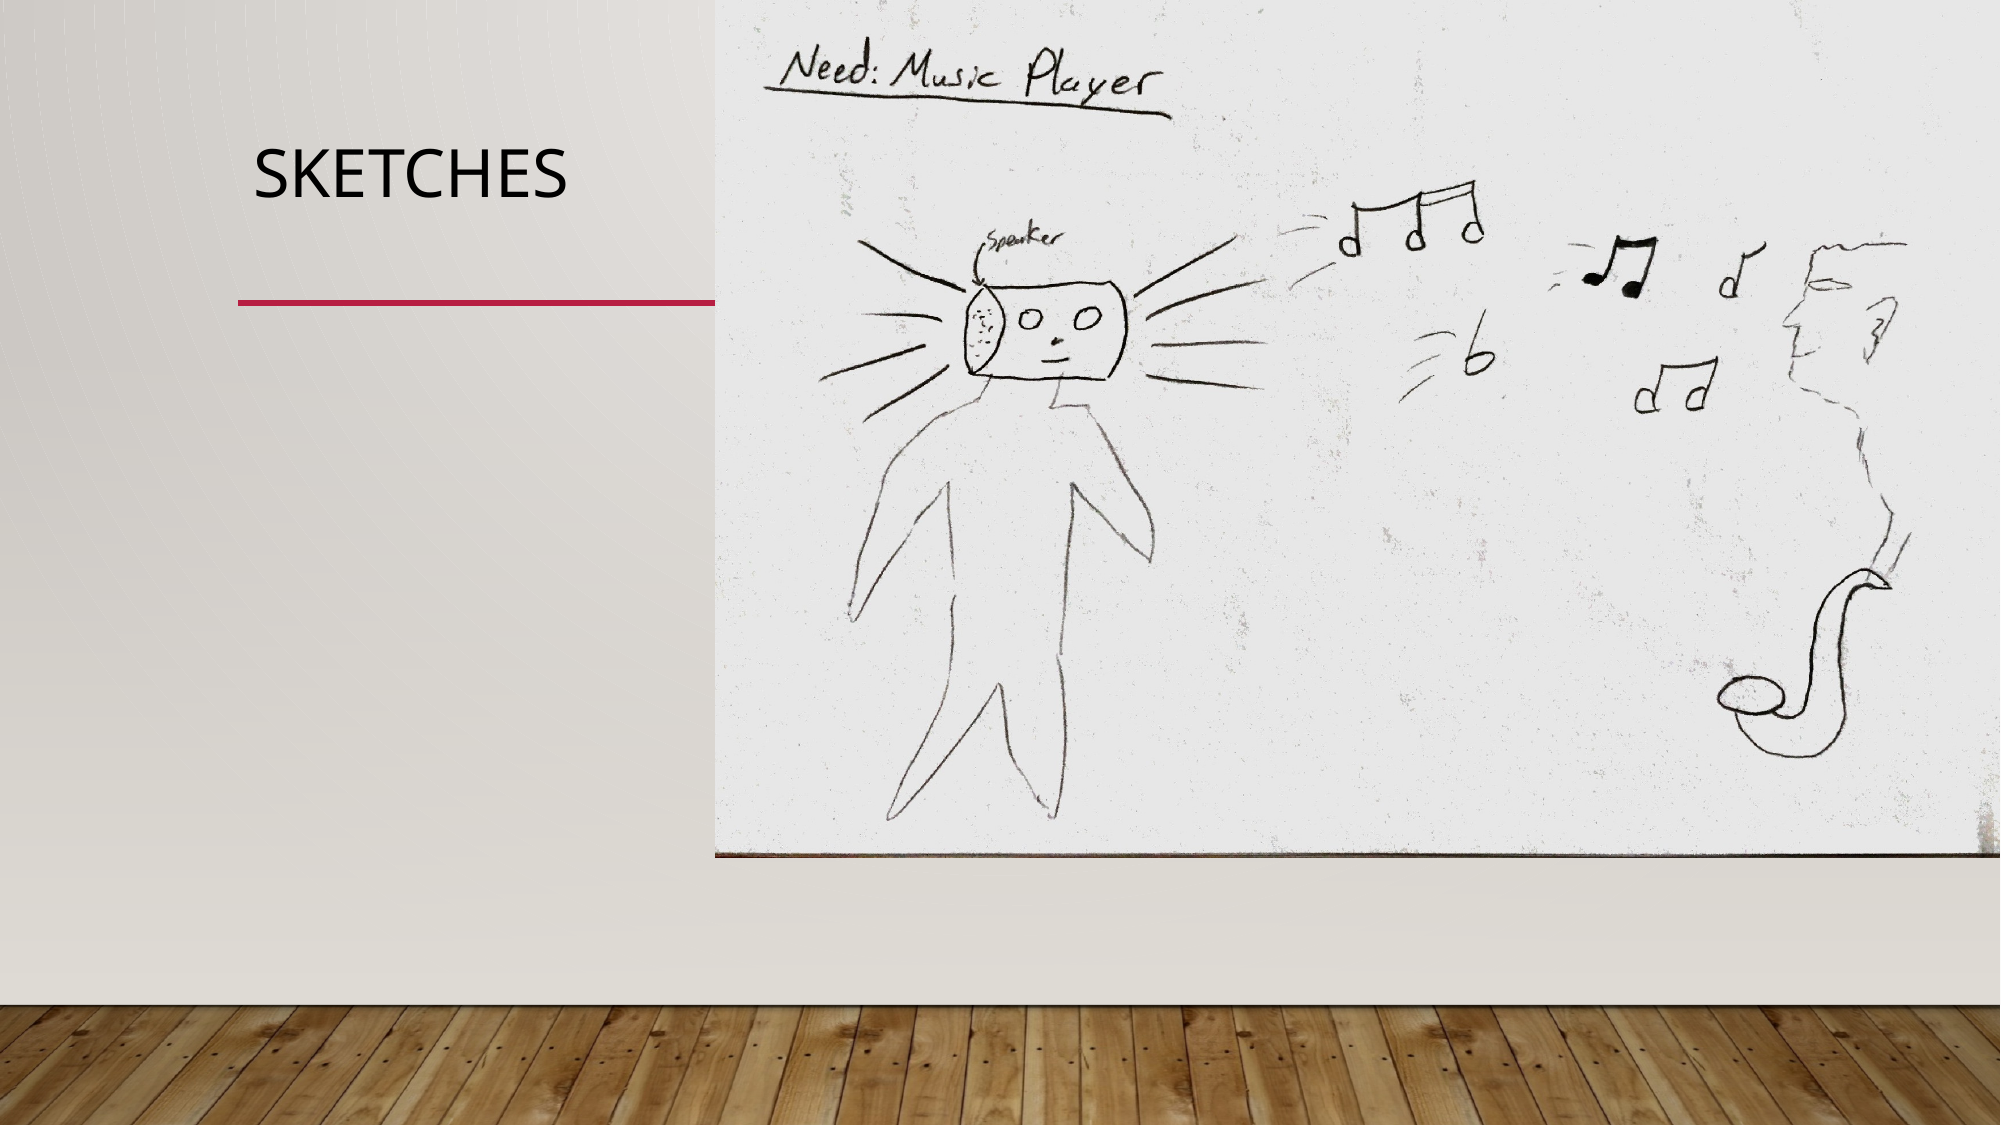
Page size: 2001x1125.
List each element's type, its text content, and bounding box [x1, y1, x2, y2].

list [715, 0, 2000, 858]
picture [0, 1005, 2000, 1125]
title Sketches [238, 131, 715, 305]
